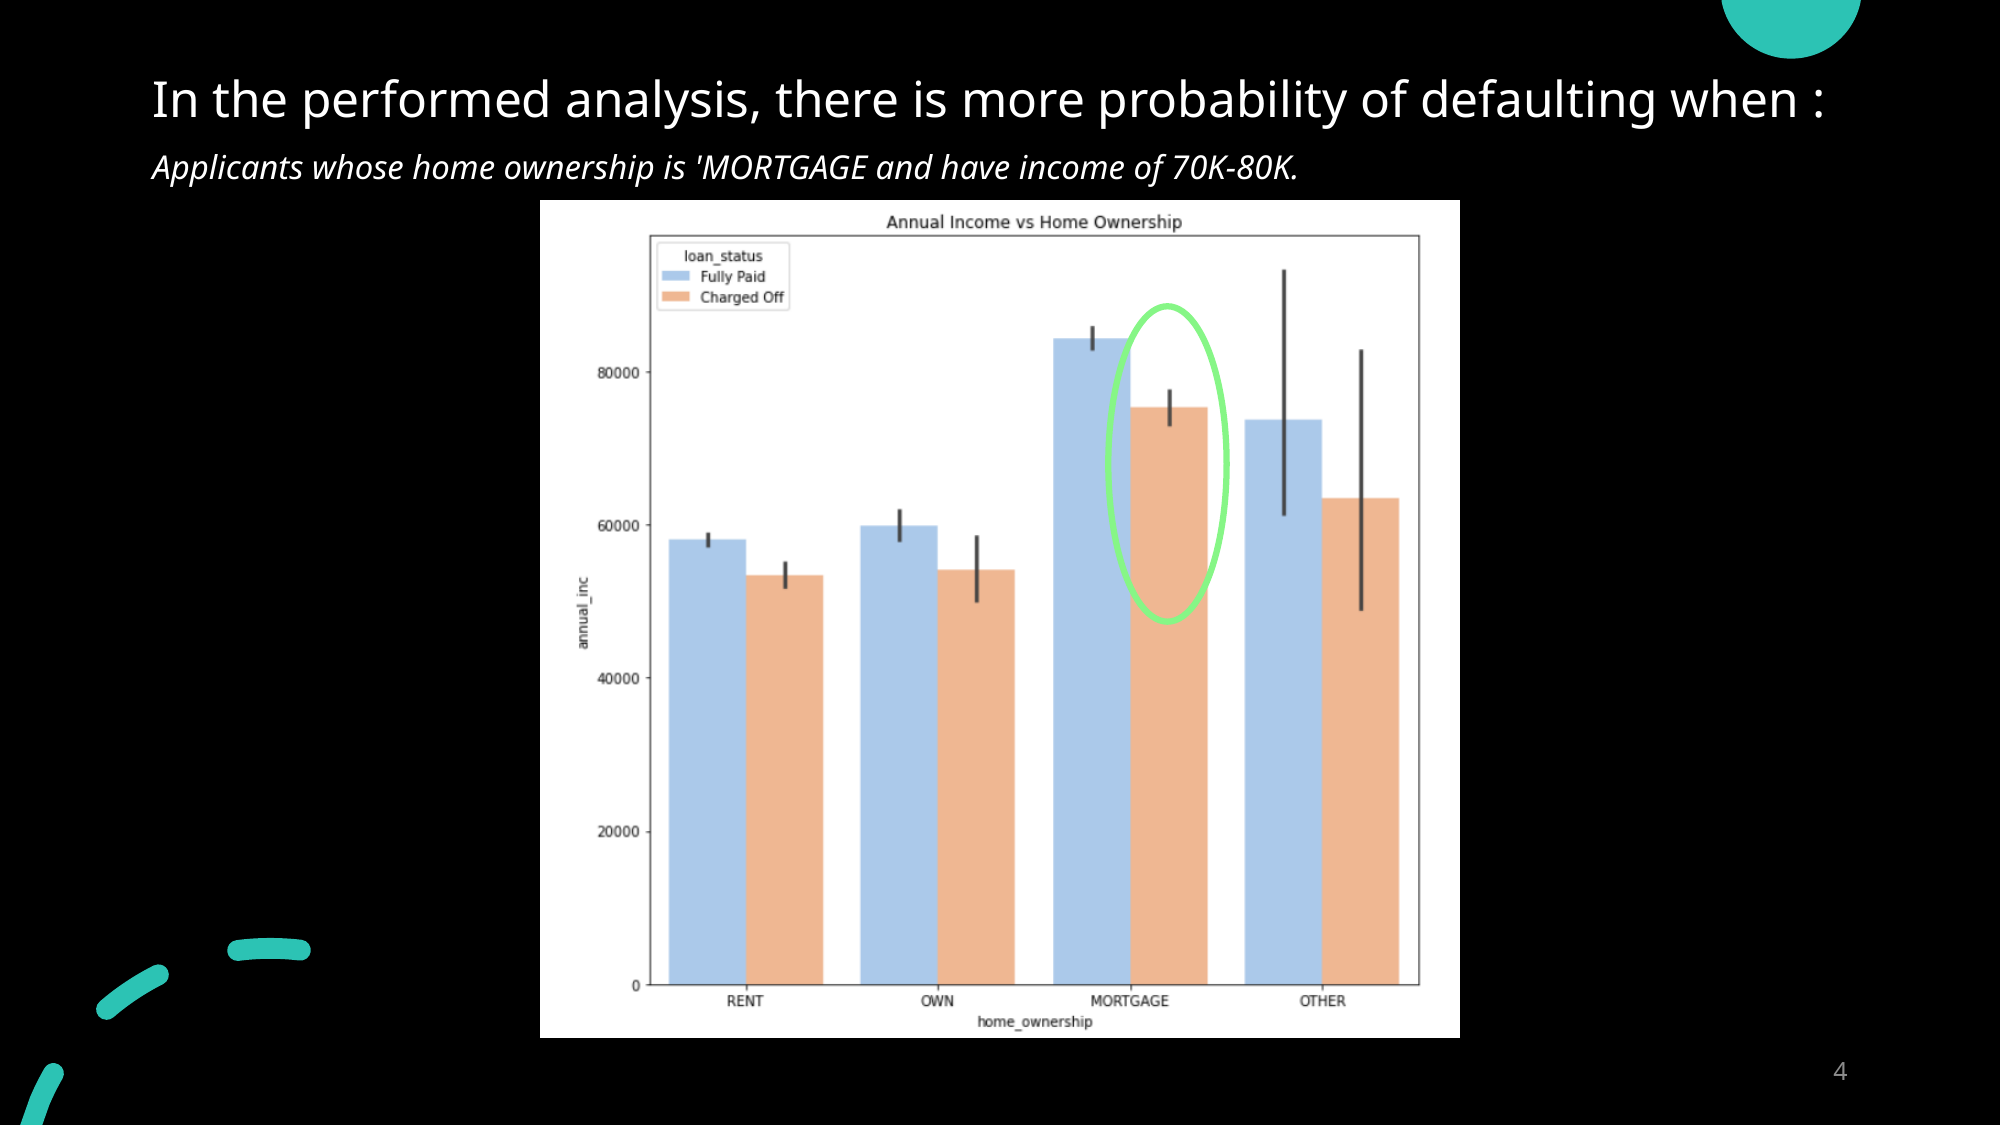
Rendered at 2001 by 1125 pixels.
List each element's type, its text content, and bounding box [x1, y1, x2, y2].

picture [540, 200, 1460, 1038]
title In the performed analysis, there is more probability of defaulting when : Applicants whose home ownership is 'MORTGAGE and have income of 70K-80K. [137, 28, 1863, 196]
slide_number 4 [1412, 1042, 1863, 1103]
